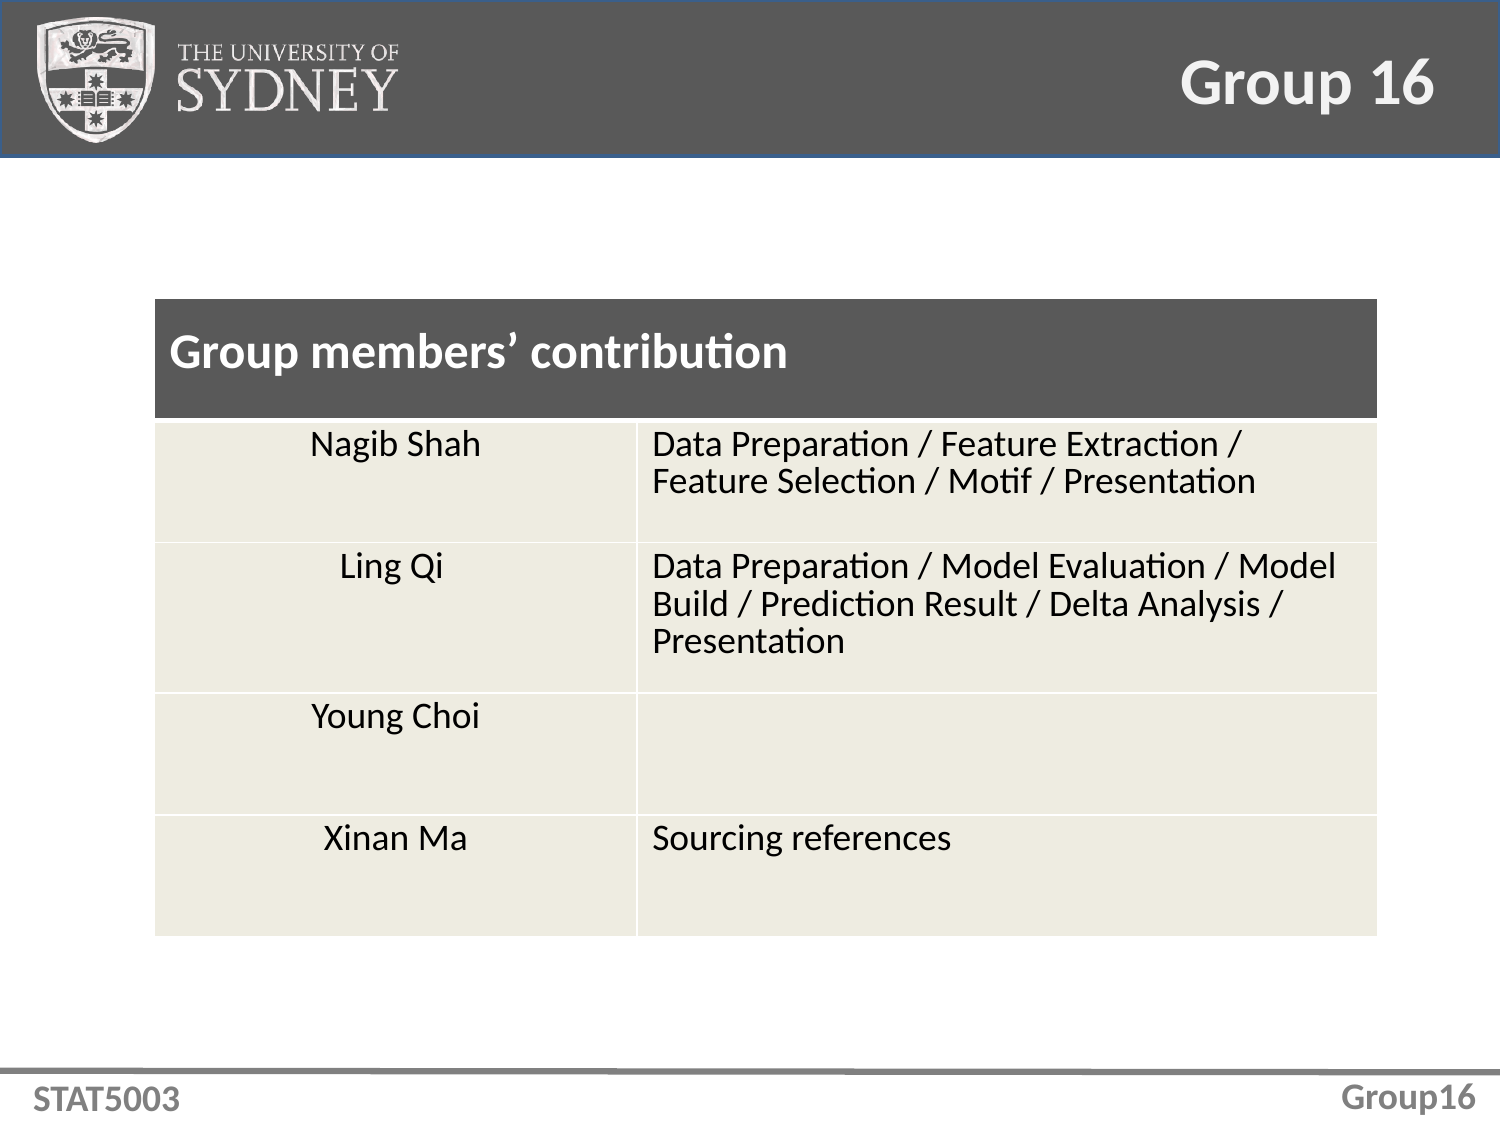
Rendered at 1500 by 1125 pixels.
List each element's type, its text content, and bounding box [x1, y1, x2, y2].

table_cell Sourcing references [638, 816, 1377, 936]
table_cell Data Preparation / Feature Extraction / Feature Selection / Motif / Presentation [638, 423, 1377, 542]
table_cell Nagib Shah [155, 423, 636, 542]
picture [36, 17, 399, 143]
text_box Group 16 [1090, 30, 1472, 125]
table_cell Xinan Ma [155, 816, 636, 936]
table_cell Young Choi [155, 694, 636, 814]
table_cell Data Preparation / Model Evaluation / Model Build / Prediction Result / Delta Analysis / Presentation [638, 543, 1377, 692]
table_header Group members’ contribution [155, 299, 1377, 418]
text_box Group16 [1326, 1064, 1500, 1069]
table_cell Ling Qi [155, 543, 636, 692]
table_cell [638, 694, 1377, 814]
text_box Group16 [1326, 1082, 1500, 1125]
text_box [0, 0, 1500, 158]
text_box STAT5003 [10, 1082, 209, 1125]
